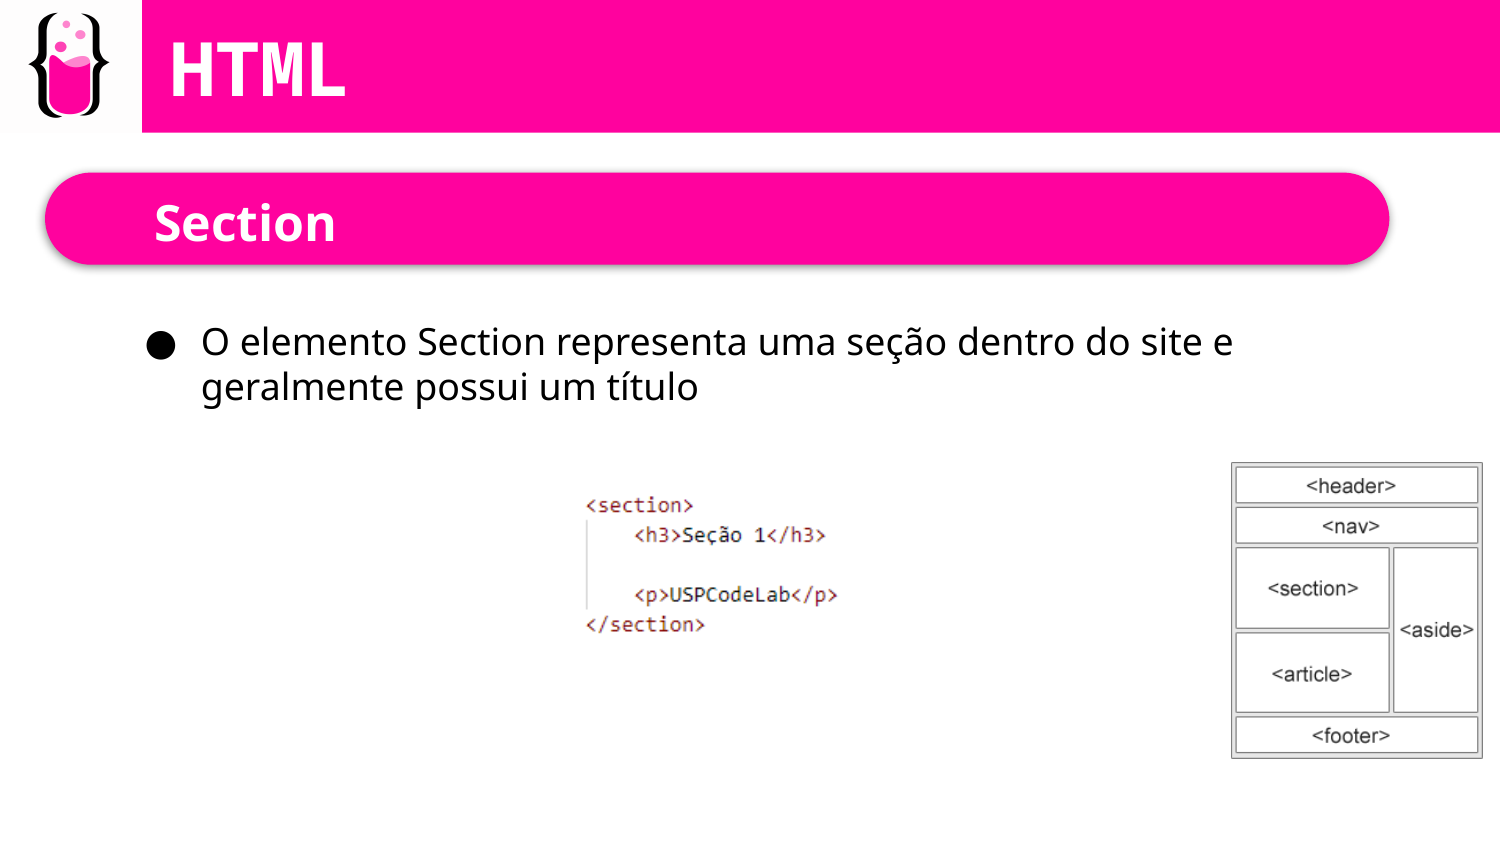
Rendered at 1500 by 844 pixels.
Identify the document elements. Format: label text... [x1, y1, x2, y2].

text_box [0, 0, 1500, 133]
text_box O elemento Section representa uma seção dentro do site e geralmente possui um título [110, 303, 1456, 496]
picture [555, 481, 880, 649]
picture [1231, 462, 1484, 759]
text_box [44, 170, 1390, 265]
